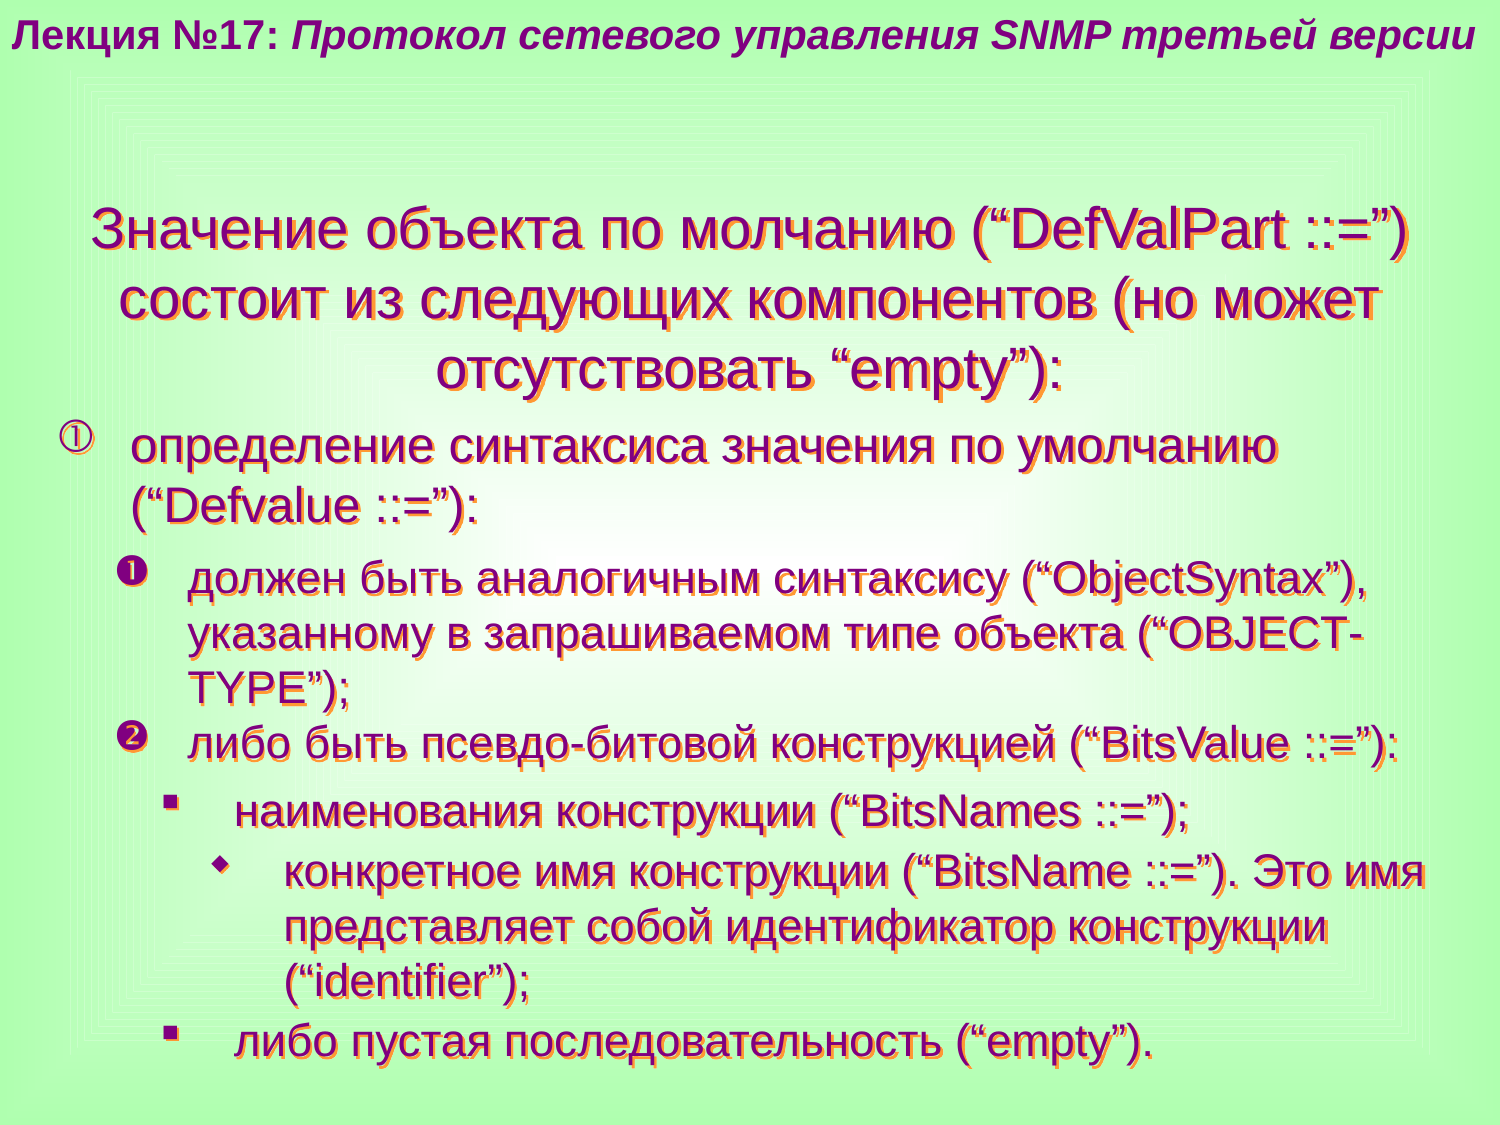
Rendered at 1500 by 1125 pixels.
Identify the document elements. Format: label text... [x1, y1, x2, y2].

text_box Значение объекта по молчанию (“DefValPart ::=”) состоит из следующих компонентов (но может отсутствовать “empty”): [0, 182, 1500, 408]
text_box наименования конструкции (“BitsNames ::=”); [160, 780, 1500, 836]
text_box либо пустая последовательность (“empty”). [160, 1010, 1500, 1066]
text_box конкретное имя конструкции (“BitsName ::=”). Это имя представляет собой идентификатор конструкции (“identifier”); [209, 841, 1500, 1006]
text_box должен быть аналогичным синтаксису (“ObjectSyntax”), указанному в запрашиваемом типе объекта (“OBJECT-TYPE”); либо быть псевдо-битовой конструкцией (“BitsValue ::=”): [98, 540, 1500, 776]
text_box определение синтаксиса значения по умолчанию (“Defvalue ::=”): [41, 404, 1500, 540]
text_box Лекция №17: Протокол сетевого управления SNMP третьей версии [0, 0, 1500, 65]
